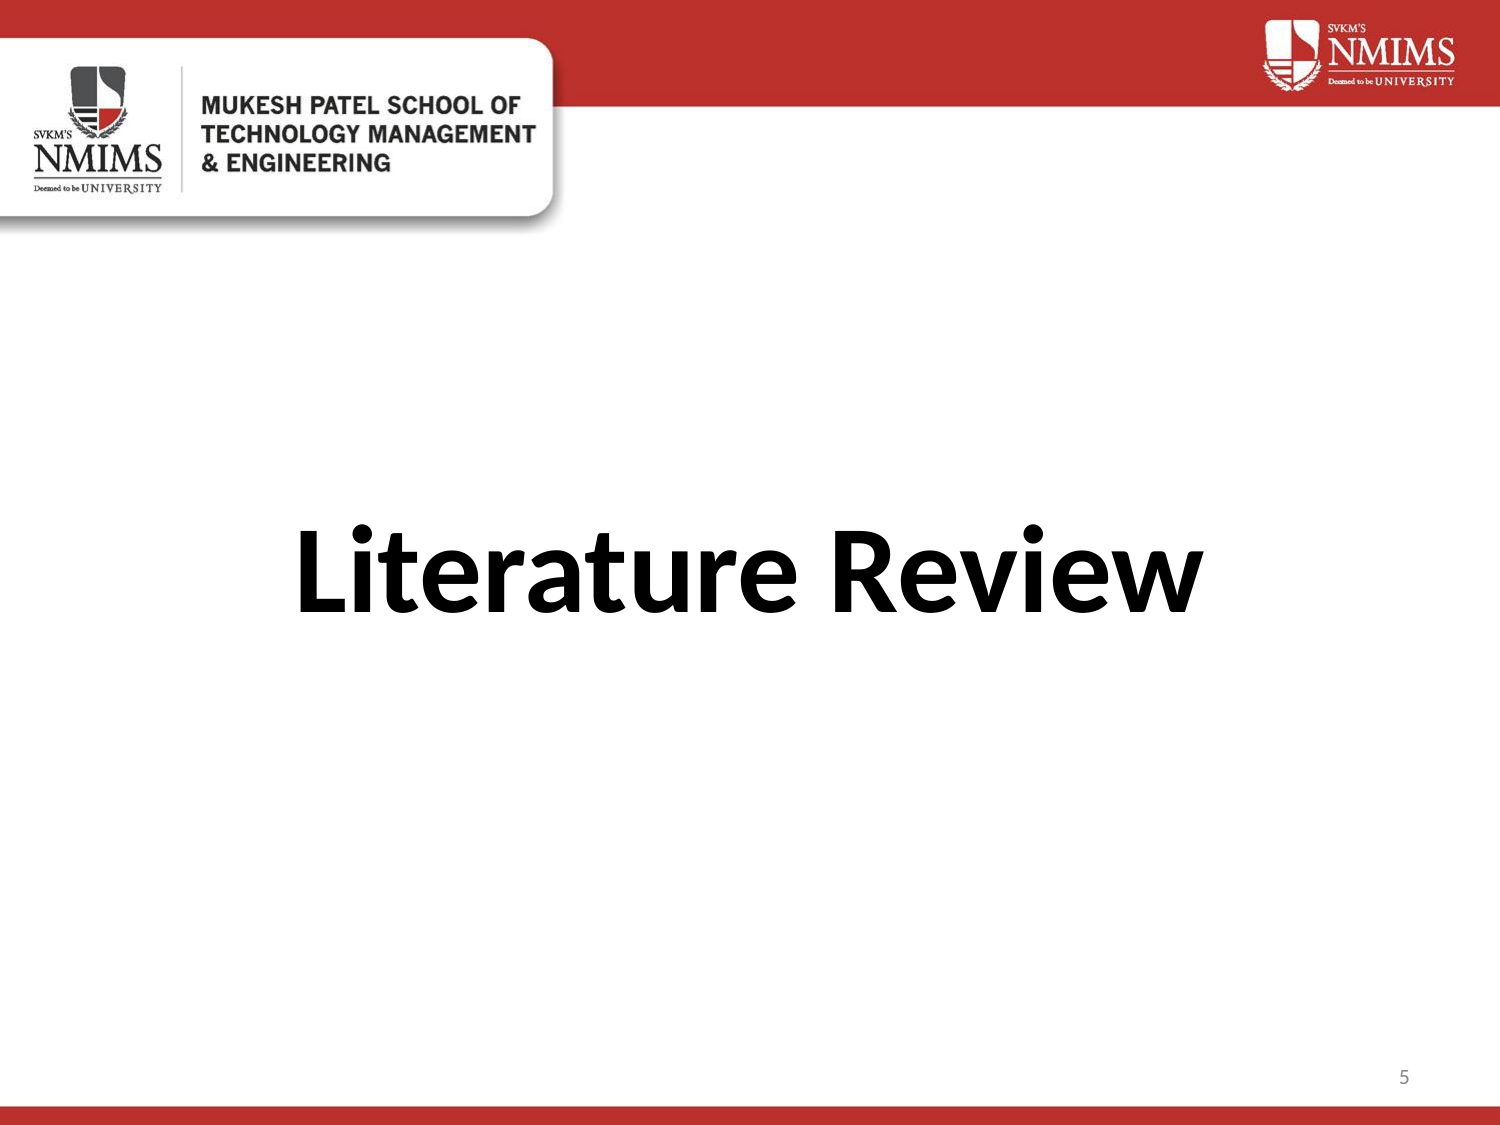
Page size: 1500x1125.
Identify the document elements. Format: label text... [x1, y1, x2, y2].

slide_number ‹#› [1074, 1045, 1425, 1106]
picture [0, 0, 1500, 1125]
title Literature Review [75, 399, 1425, 726]
